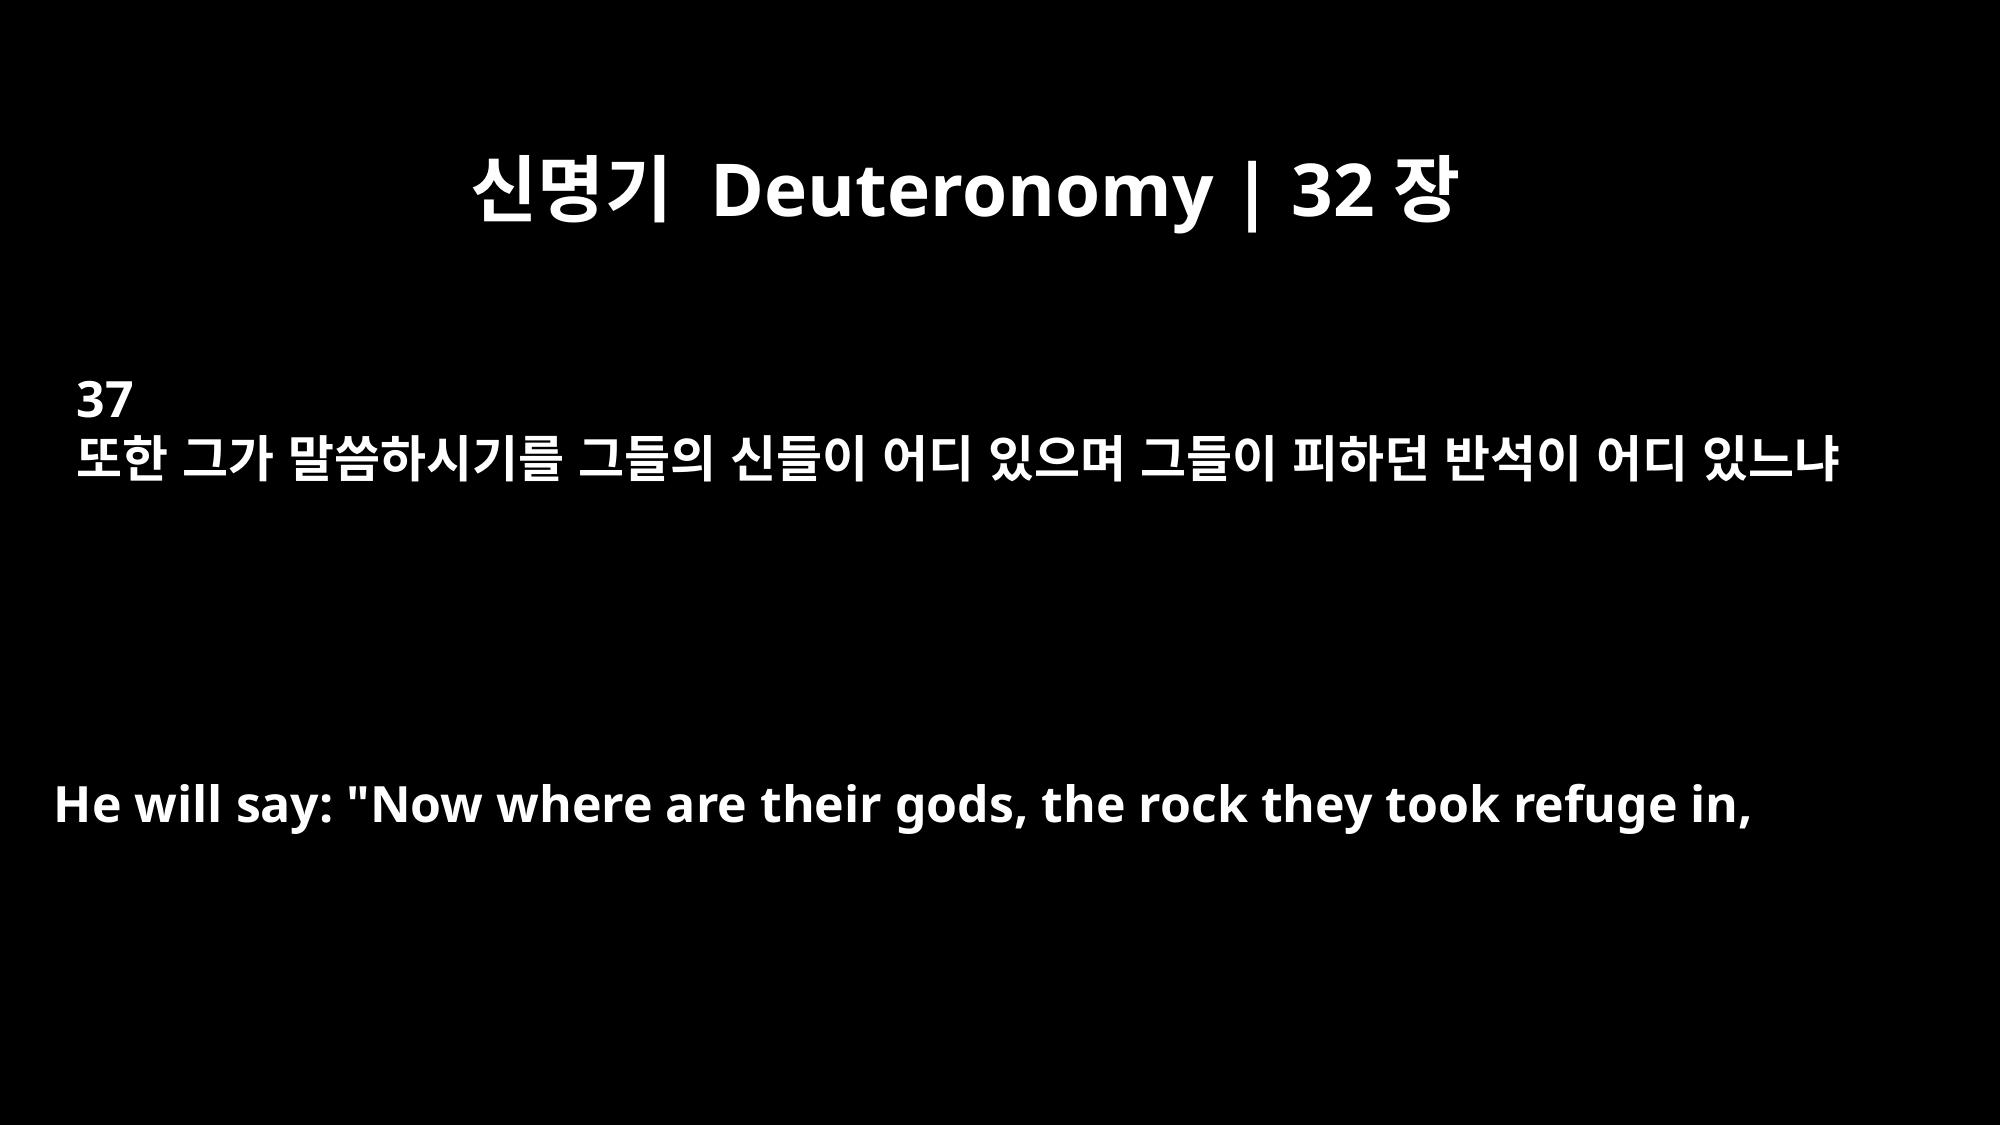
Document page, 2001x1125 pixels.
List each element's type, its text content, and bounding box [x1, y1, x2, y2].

text_box 37 또한 그가 말씀하시기를 그들의 신들이 어디 있으며 그들이 피하던 반석이 어디 있느냐 [61, 359, 1856, 495]
text_box He will say: "Now where are their gods, the rock they took refuge in, [39, 764, 1769, 840]
text_box 신명기 Deuteronomy | 32장 [456, 136, 1476, 239]
